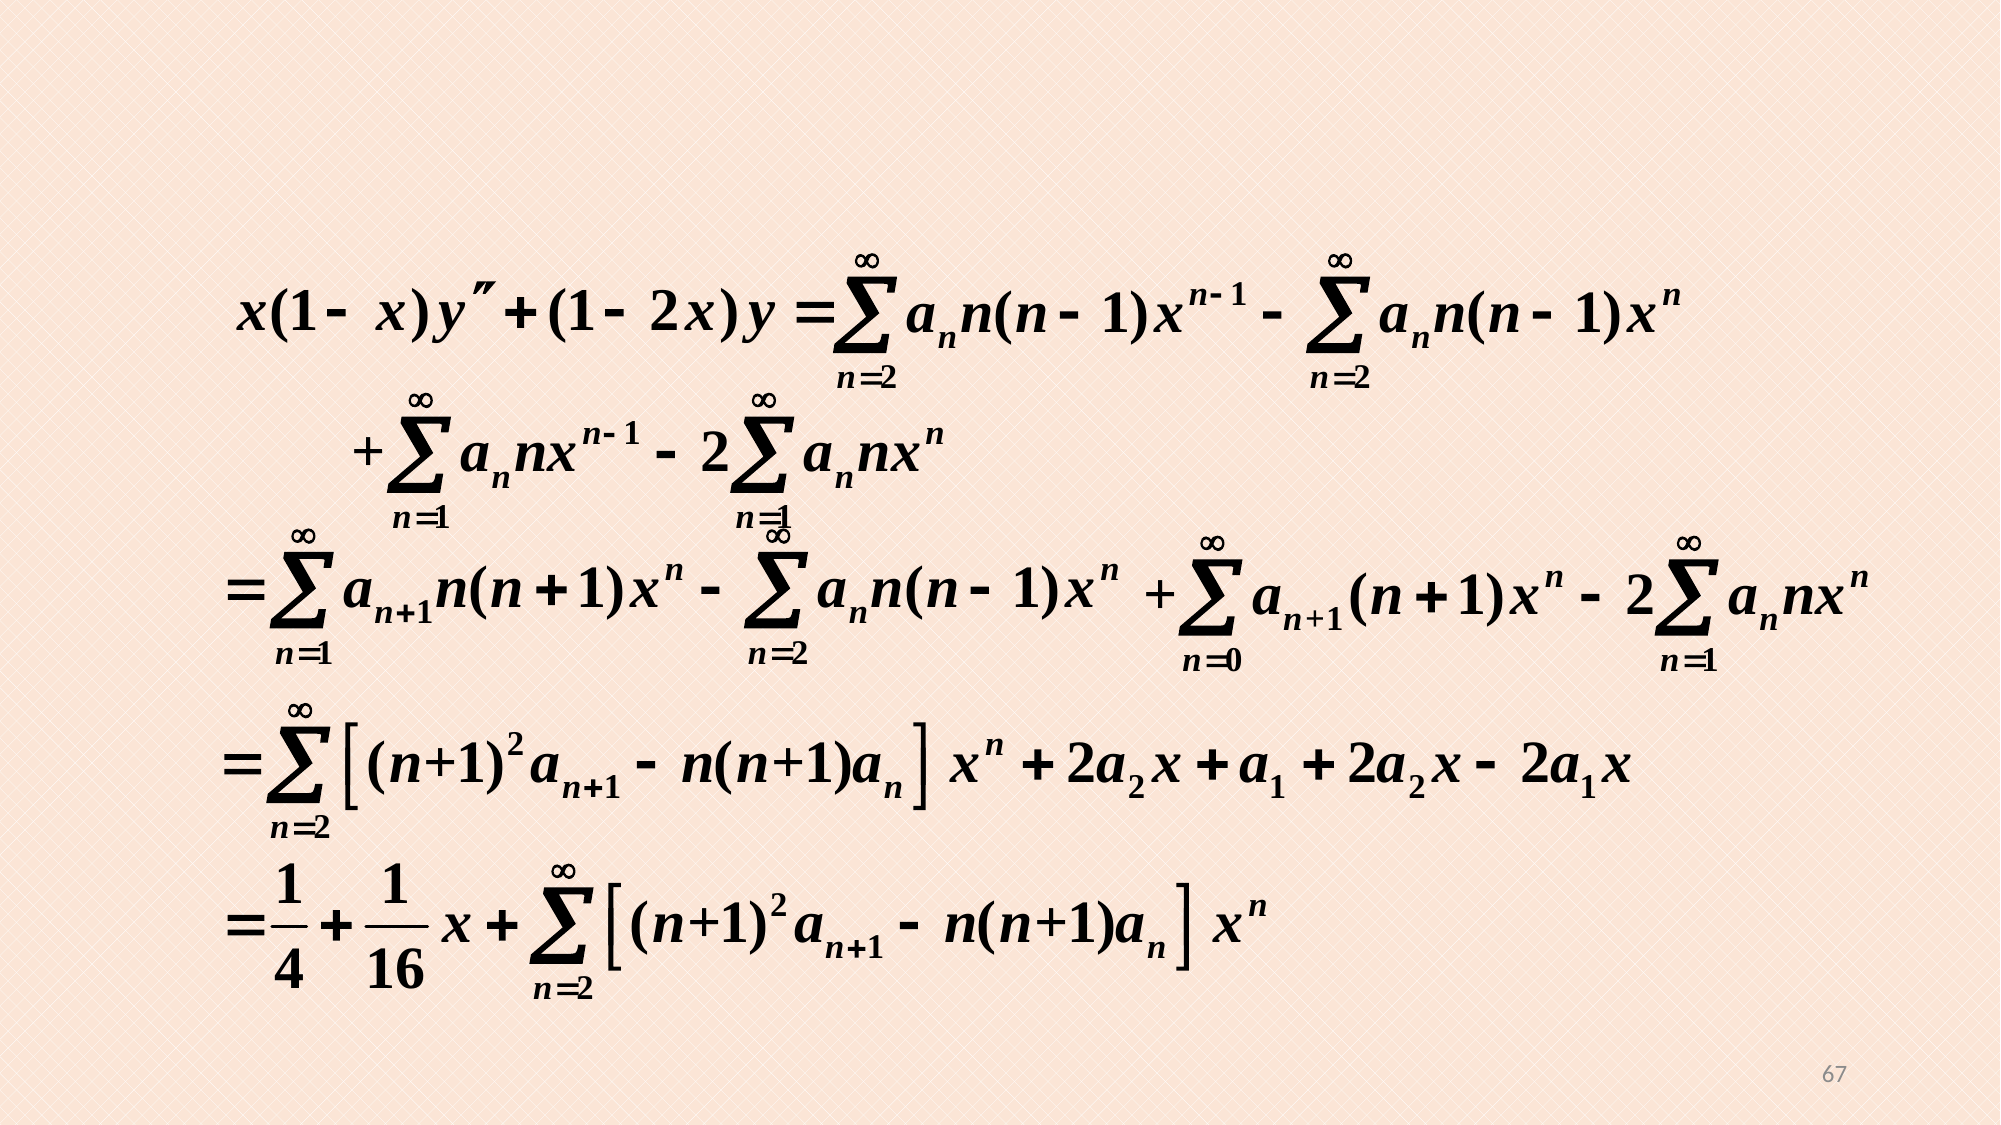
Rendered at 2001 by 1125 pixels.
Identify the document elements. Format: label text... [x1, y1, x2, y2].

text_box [825, 232, 1697, 403]
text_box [223, 274, 825, 356]
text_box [209, 682, 1647, 853]
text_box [213, 842, 1285, 1013]
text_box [1134, 514, 1885, 685]
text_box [342, 371, 964, 507]
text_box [213, 507, 1135, 678]
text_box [1008, 549, 1159, 584]
slide_number 67 [1412, 1042, 1863, 1103]
